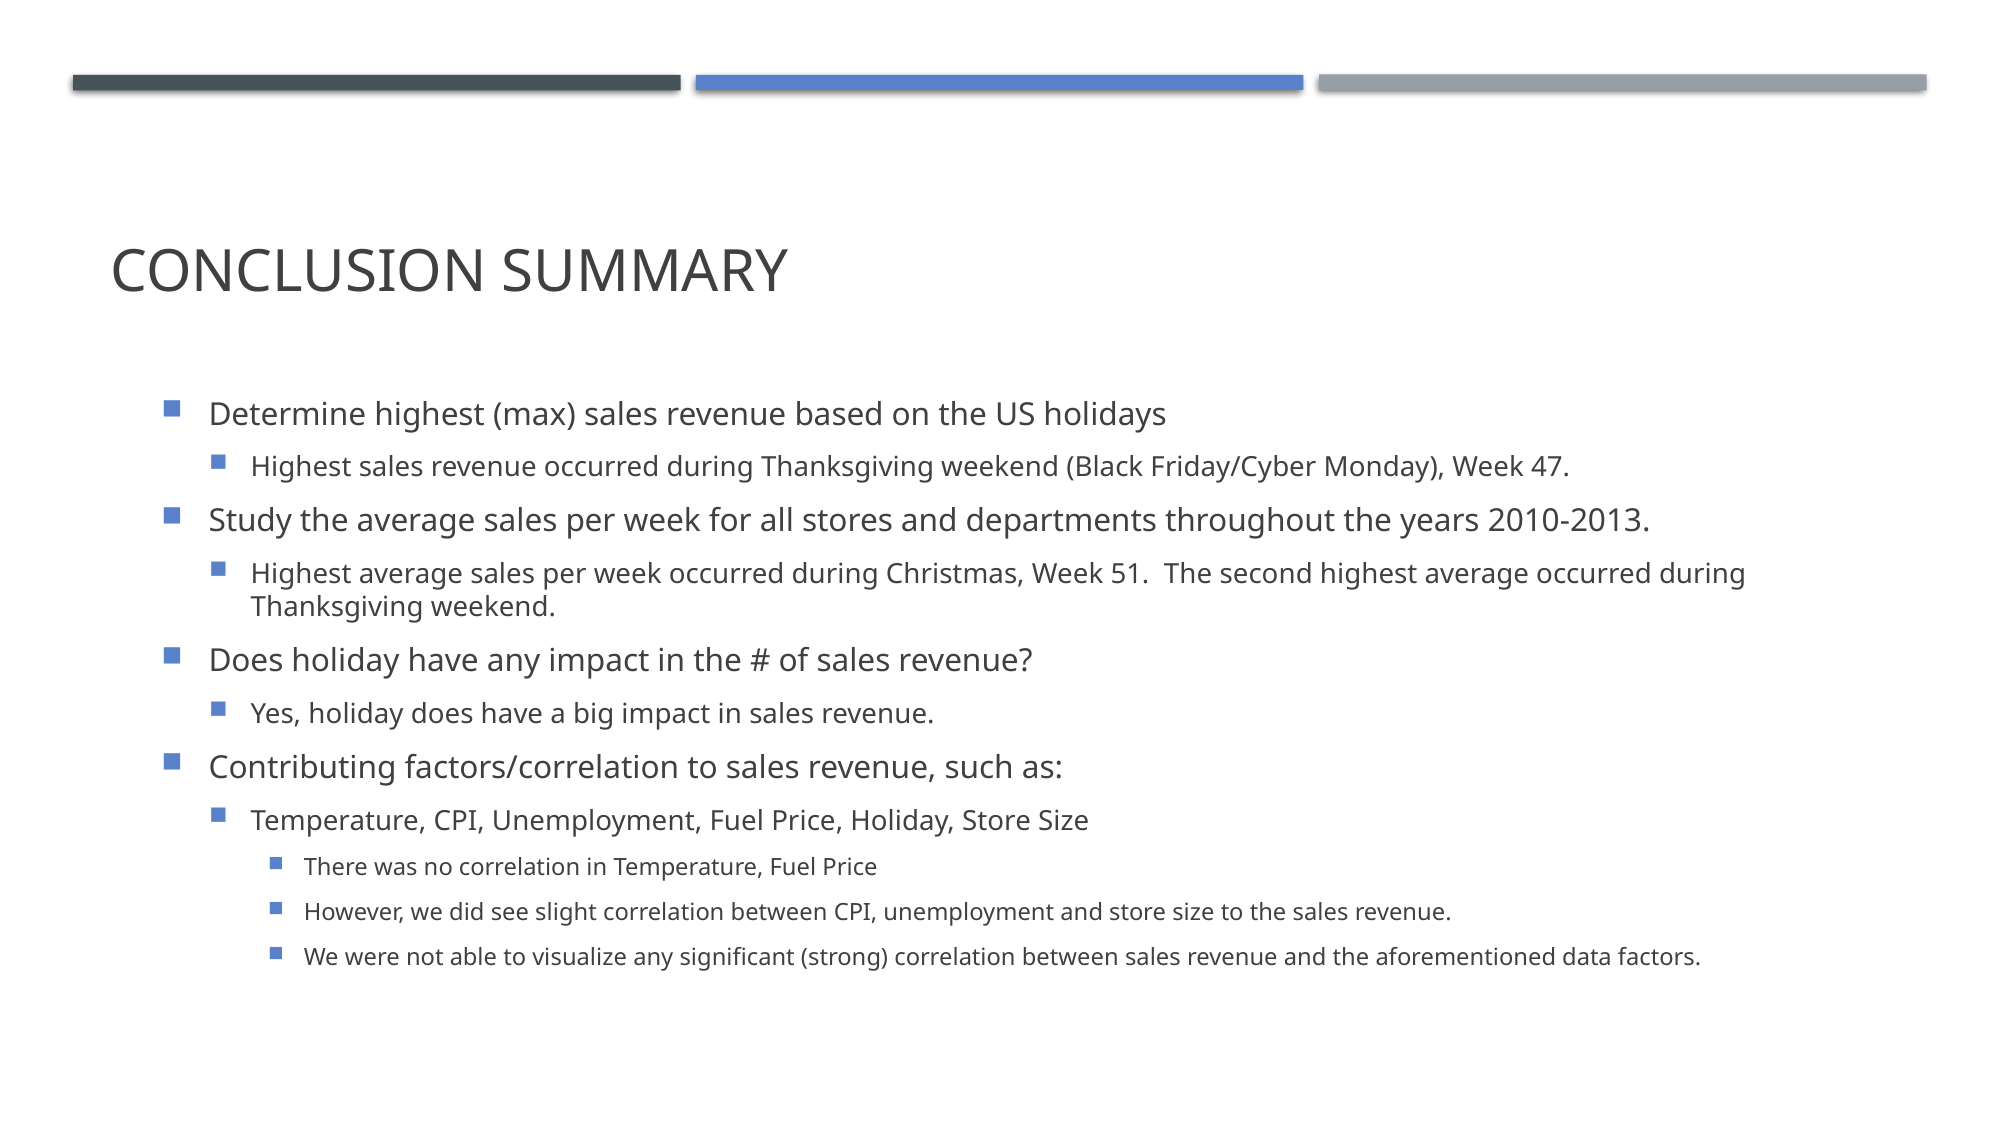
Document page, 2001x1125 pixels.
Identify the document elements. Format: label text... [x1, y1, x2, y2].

list Determine highest (max) sales revenue based on the US holidays Highest sales revenue occurred during Thanksgiving weekend (Black Friday/Cyber Monday), Week 47. Study the average sales per week for all stores and departments throughout the years 2010-2013. Highest average sales per week occurred during Christmas, Week 51. The second highest average occurred during Thanksgiving weekend. Does holiday have any impact in the # of sales revenue? Yes, holiday does have a big impact in sales revenue. Contributing factors/correlation to sales revenue, such as: Temperature, CPI, Unemployment, Fuel Price, Holiday, Store Size There was no correlation in Temperature, Fuel Price However, we did see slight correlation between CPI, unemployment and store size to the sales revenue. We were not able to visualize any significant (strong) correlation between sales revenue and the aforementioned data factors. [95, 383, 1905, 981]
title CONCLUSION SUMMARY [95, 115, 1905, 311]
